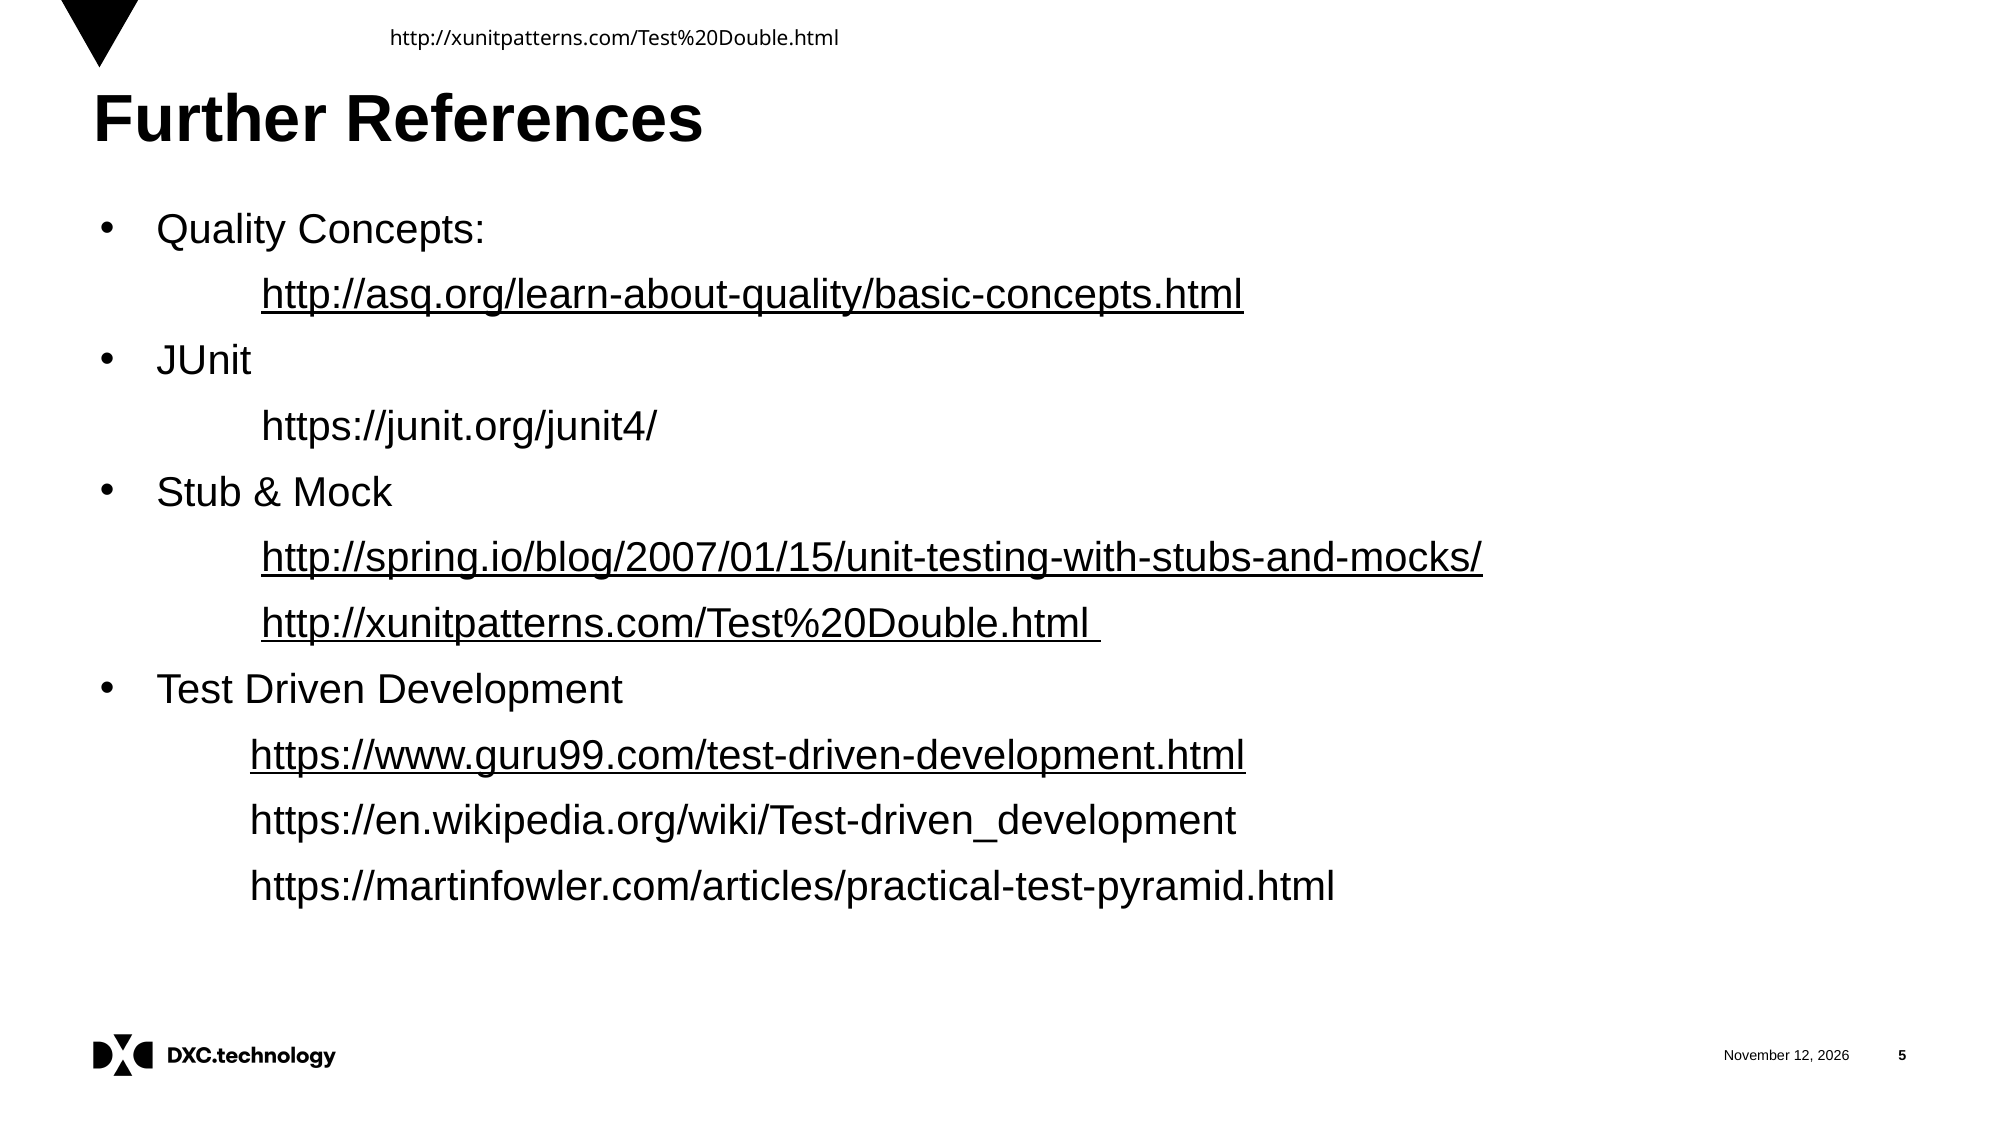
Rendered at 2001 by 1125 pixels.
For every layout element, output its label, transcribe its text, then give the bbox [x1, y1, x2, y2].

text_box http://xunitpatterns.com/Test%20Double.html [239, 12, 995, 63]
list Quality Concepts: http://asq.org/learn-about-quality/basic-concepts.html JUnit https://junit.org/junit4/ Stub & Mock http://spring.io/blog/2007/01/15/unit-testing-with-stubs-and-mocks/ http://xunitpatterns.com/Test%20Double.html Test Driven Development https://www.guru99.com/test-driven-development.html https://en.wikipedia.org/wiki/Test-driven_development https://martinfowler.com/articles/practical-test-pyramid.html [99, 201, 1632, 982]
title Further References [93, 87, 1907, 282]
